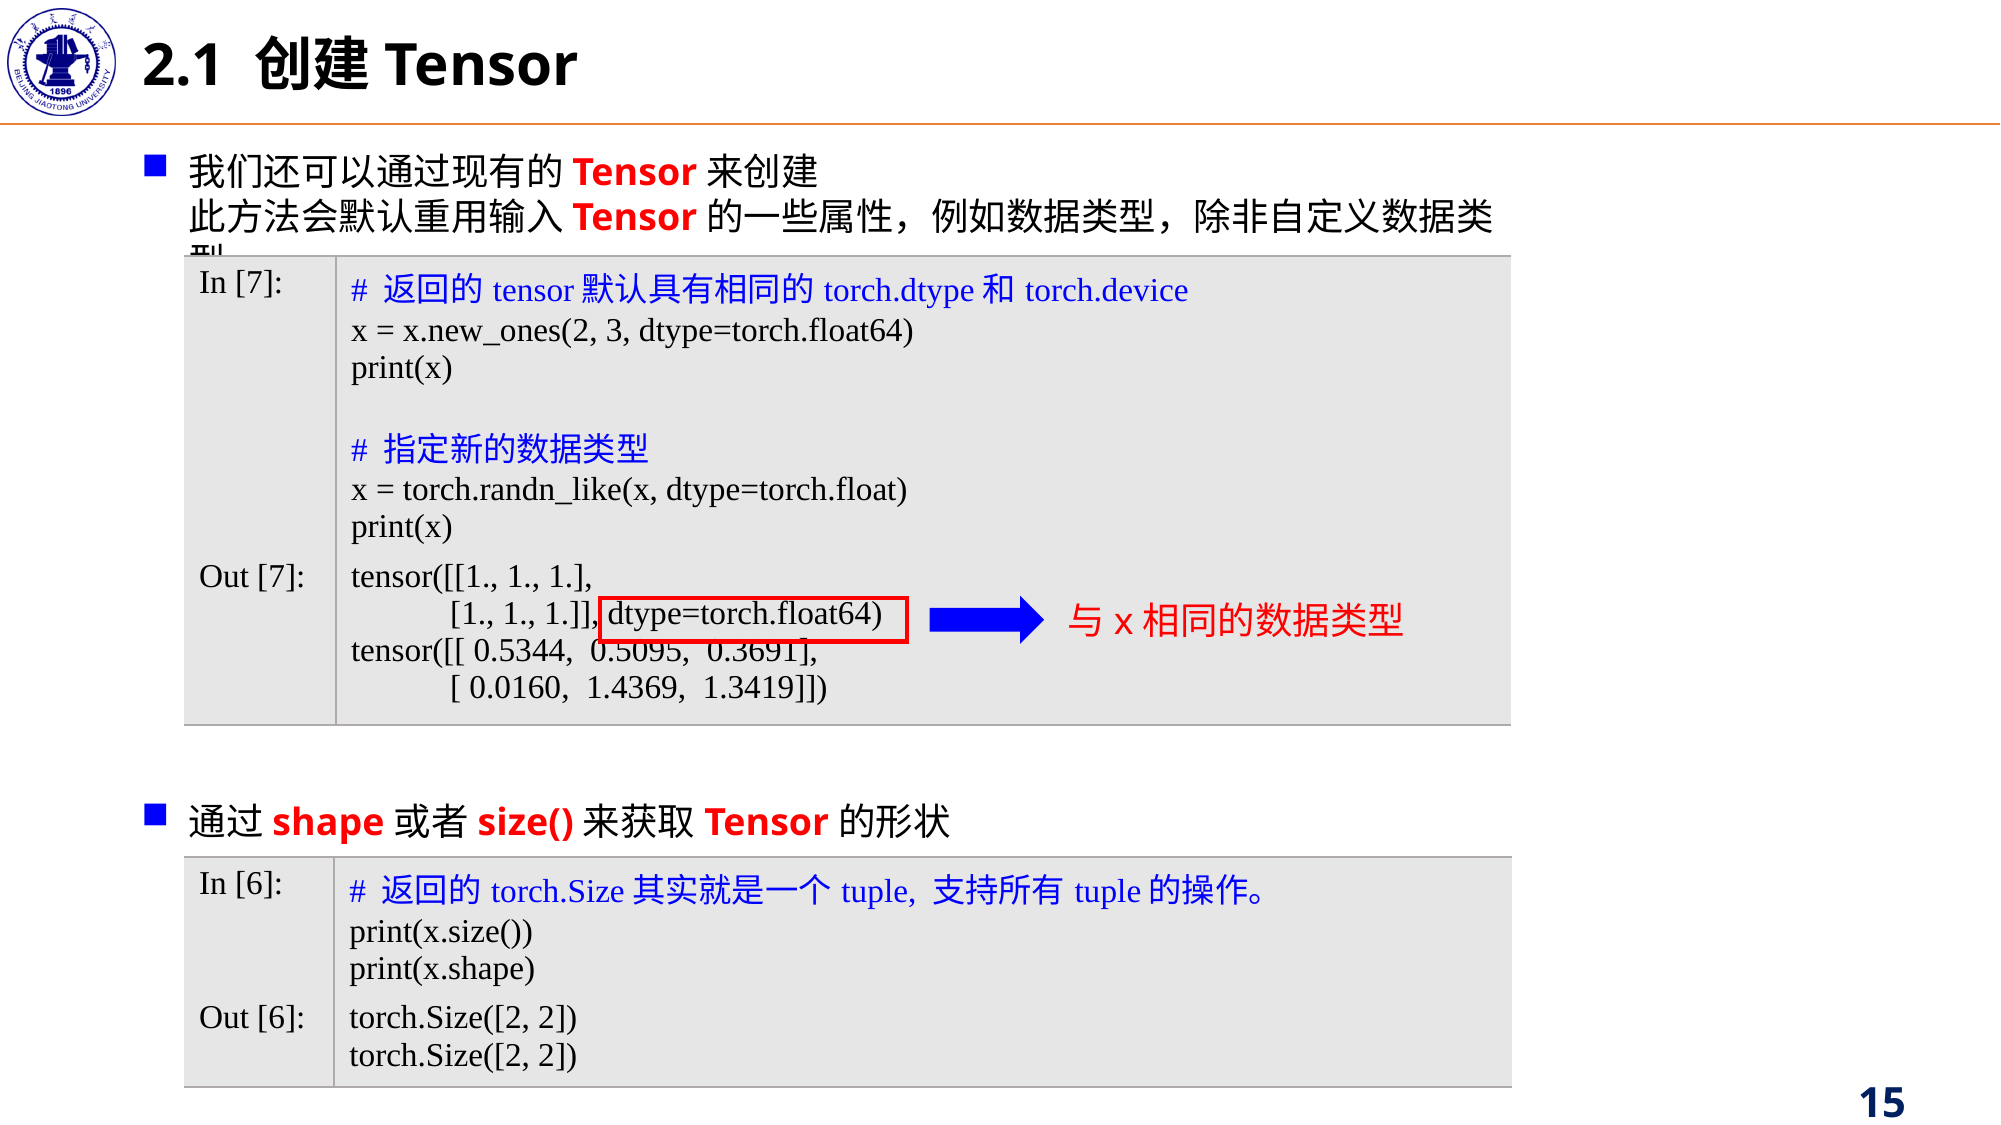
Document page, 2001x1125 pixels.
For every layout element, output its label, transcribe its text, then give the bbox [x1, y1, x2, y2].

table_cell Out [7]: [184, 550, 335, 724]
table_header # 返回的torch.Size其实就是一个tuple, 支持所有tuple的操作。 print(x.size()) print(x.shape) [335, 858, 1512, 992]
table_header # 返回的tensor默认具有相同的torch.dtype和torch.device x = x.new_ones(2, 3, dtype=torch.float64) print(x) # 指定新的数据类型 x = torch.randn_like(x, dtype=torch.float) print(x) [337, 257, 1511, 550]
text_box [599, 597, 908, 642]
text_box [929, 595, 1045, 644]
table_cell tensor([[1., 1., 1.], [1., 1., 1.]], dtype=torch.float64) tensor([[ 0.5344, 0.5095, 0.3691], [ 0.0160, 1.4369, 1.3419]]) [337, 550, 1511, 724]
text_box 通过shape或者size()来获取Tensor的形状 [126, 790, 1237, 850]
table_header In [7]: [184, 257, 335, 550]
text_box 2.1 创建Tensor [127, 19, 1958, 105]
text_box 我们还可以通过现有的Tensor来创建 此方法会默认重用输入Tensor的一些属性，例如数据类型，除非自定义数据类型。 [126, 140, 1538, 291]
text_box 与x相同的数据类型 [1052, 589, 1420, 650]
picture [7, 8, 116, 116]
table_cell torch.Size([2, 2]) torch.Size([2, 2]) [335, 992, 1512, 1086]
table_header In [6]: [184, 858, 333, 992]
table_cell Out [6]: [184, 992, 333, 1086]
